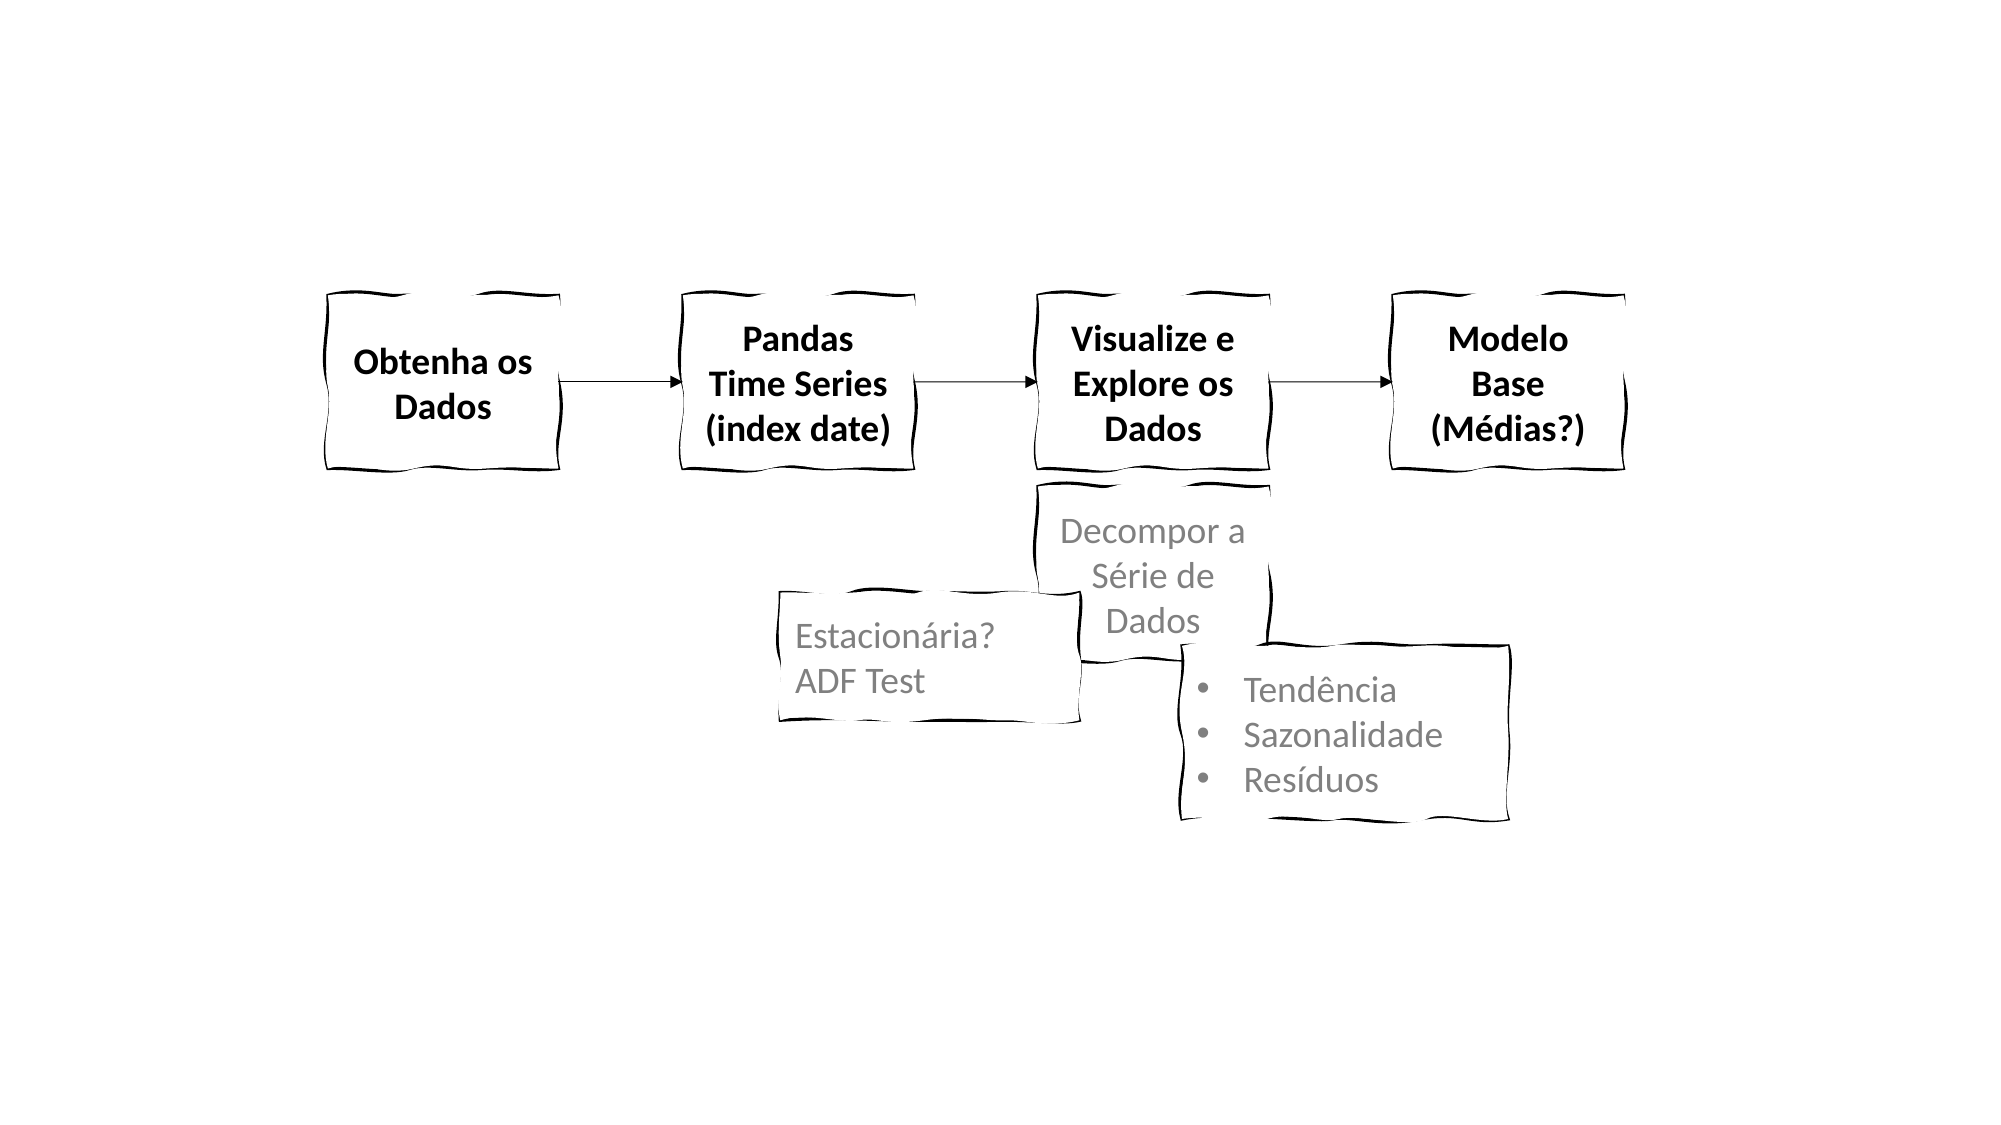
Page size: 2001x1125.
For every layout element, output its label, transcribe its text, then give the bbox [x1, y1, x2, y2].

text_box Decompor a Série de Dados [1033, 482, 1273, 664]
text_box Pandas Time Series (index date) [678, 290, 918, 473]
text_box Estacionária? ADF Test [776, 588, 1082, 724]
text_box Modelo Base (Médias?) [1388, 290, 1628, 473]
text_box Visualize e Explore os Dados [1033, 290, 1273, 473]
text_box Tendência Sazonalidade Resíduos [1177, 642, 1512, 823]
text_box Obtenha os Dados [323, 290, 563, 473]
